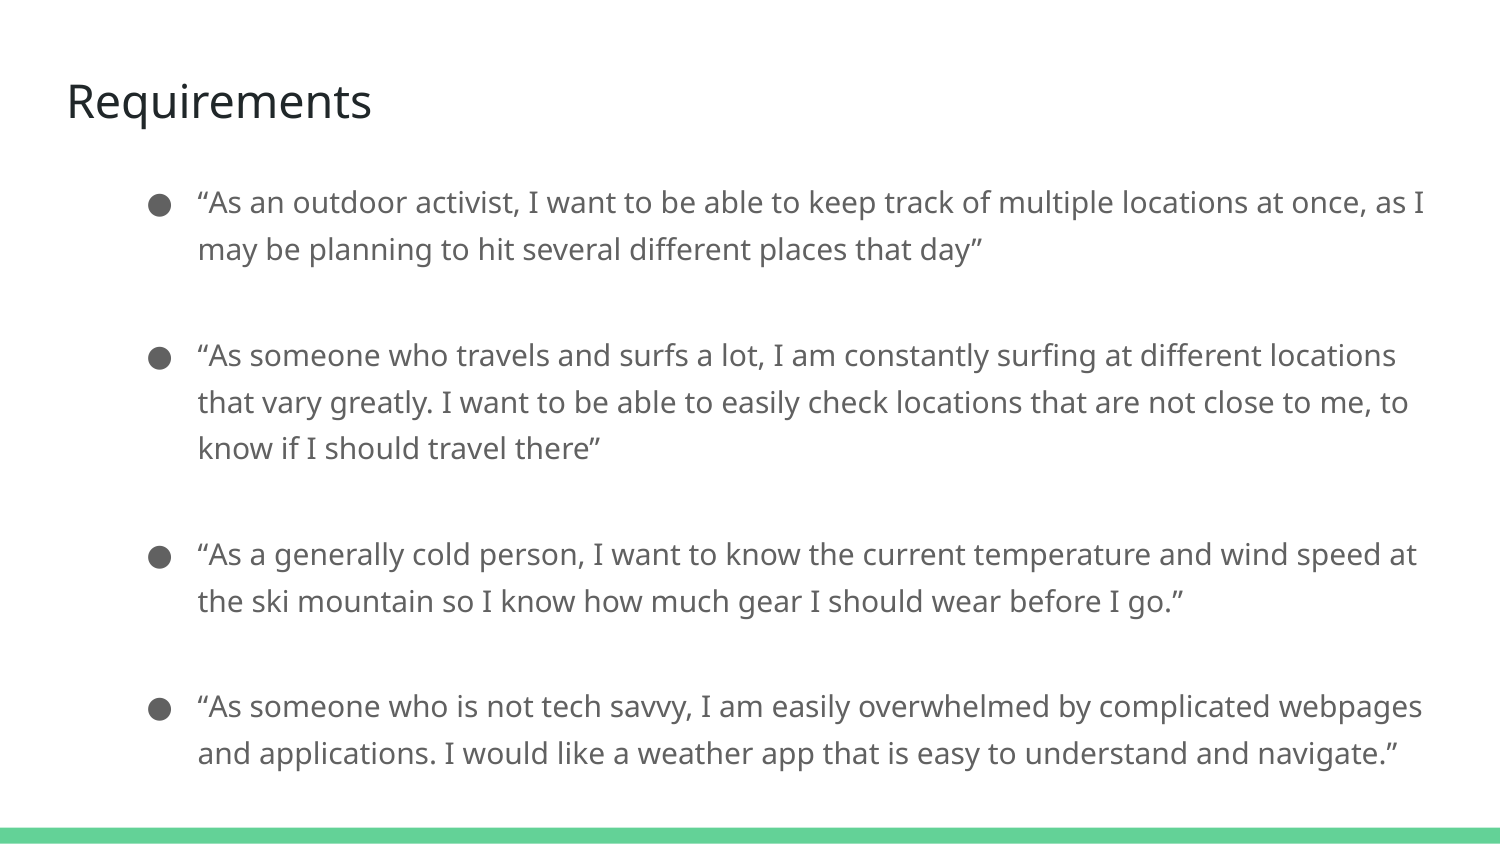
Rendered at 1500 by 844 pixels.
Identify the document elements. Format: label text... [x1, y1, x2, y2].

title Requirements [51, 54, 1449, 148]
list “As an outdoor activist, I want to be able to keep track of multiple locations at once, as I may be planning to hit several different places that day” “As someone who travels and surfs a lot, I am constantly surfing at different locations that vary greatly. I want to be able to easily check locations that are not close to me, to know if I should travel there” “As a generally cold person, I want to know the current temperature and wind speed at the ski mountain so I know how much gear I should wear before I go.” “As someone who is not tech savvy, I am easily overwhelmed by complicated webpages and applications. I would like a weather app that is easy to understand and navigate.” [110, 160, 1449, 804]
